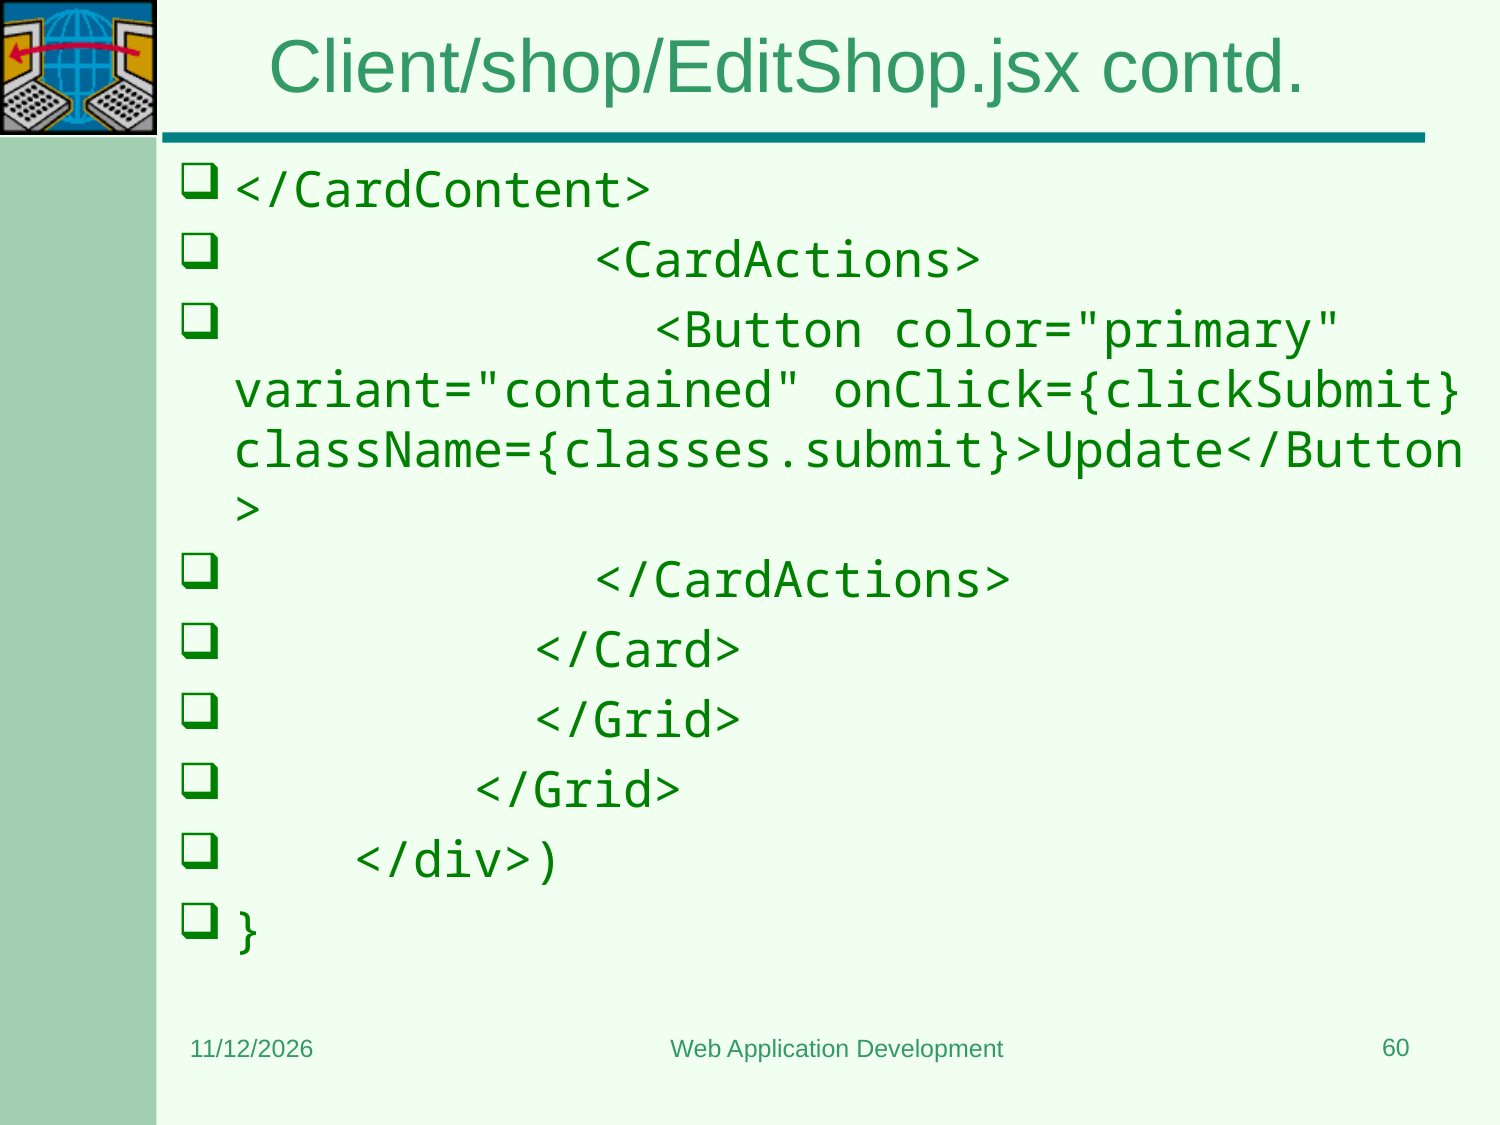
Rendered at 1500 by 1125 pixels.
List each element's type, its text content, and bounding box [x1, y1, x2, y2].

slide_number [174, 1024, 438, 1104]
list </CardContent> <CardActions> <Button color="primary" variant="contained" onClick={clickSubmit} className={classes.submit}>Update</Button> </CardActions> </Card> </Grid> </Grid> </div>) } [162, 149, 1488, 1013]
title Client/shop/EditShop.jsx contd. [150, 0, 1425, 125]
footer Web Application Development [462, 1024, 1213, 1104]
picture [0, 0, 157, 135]
slide_number 60 [1237, 1024, 1426, 1103]
